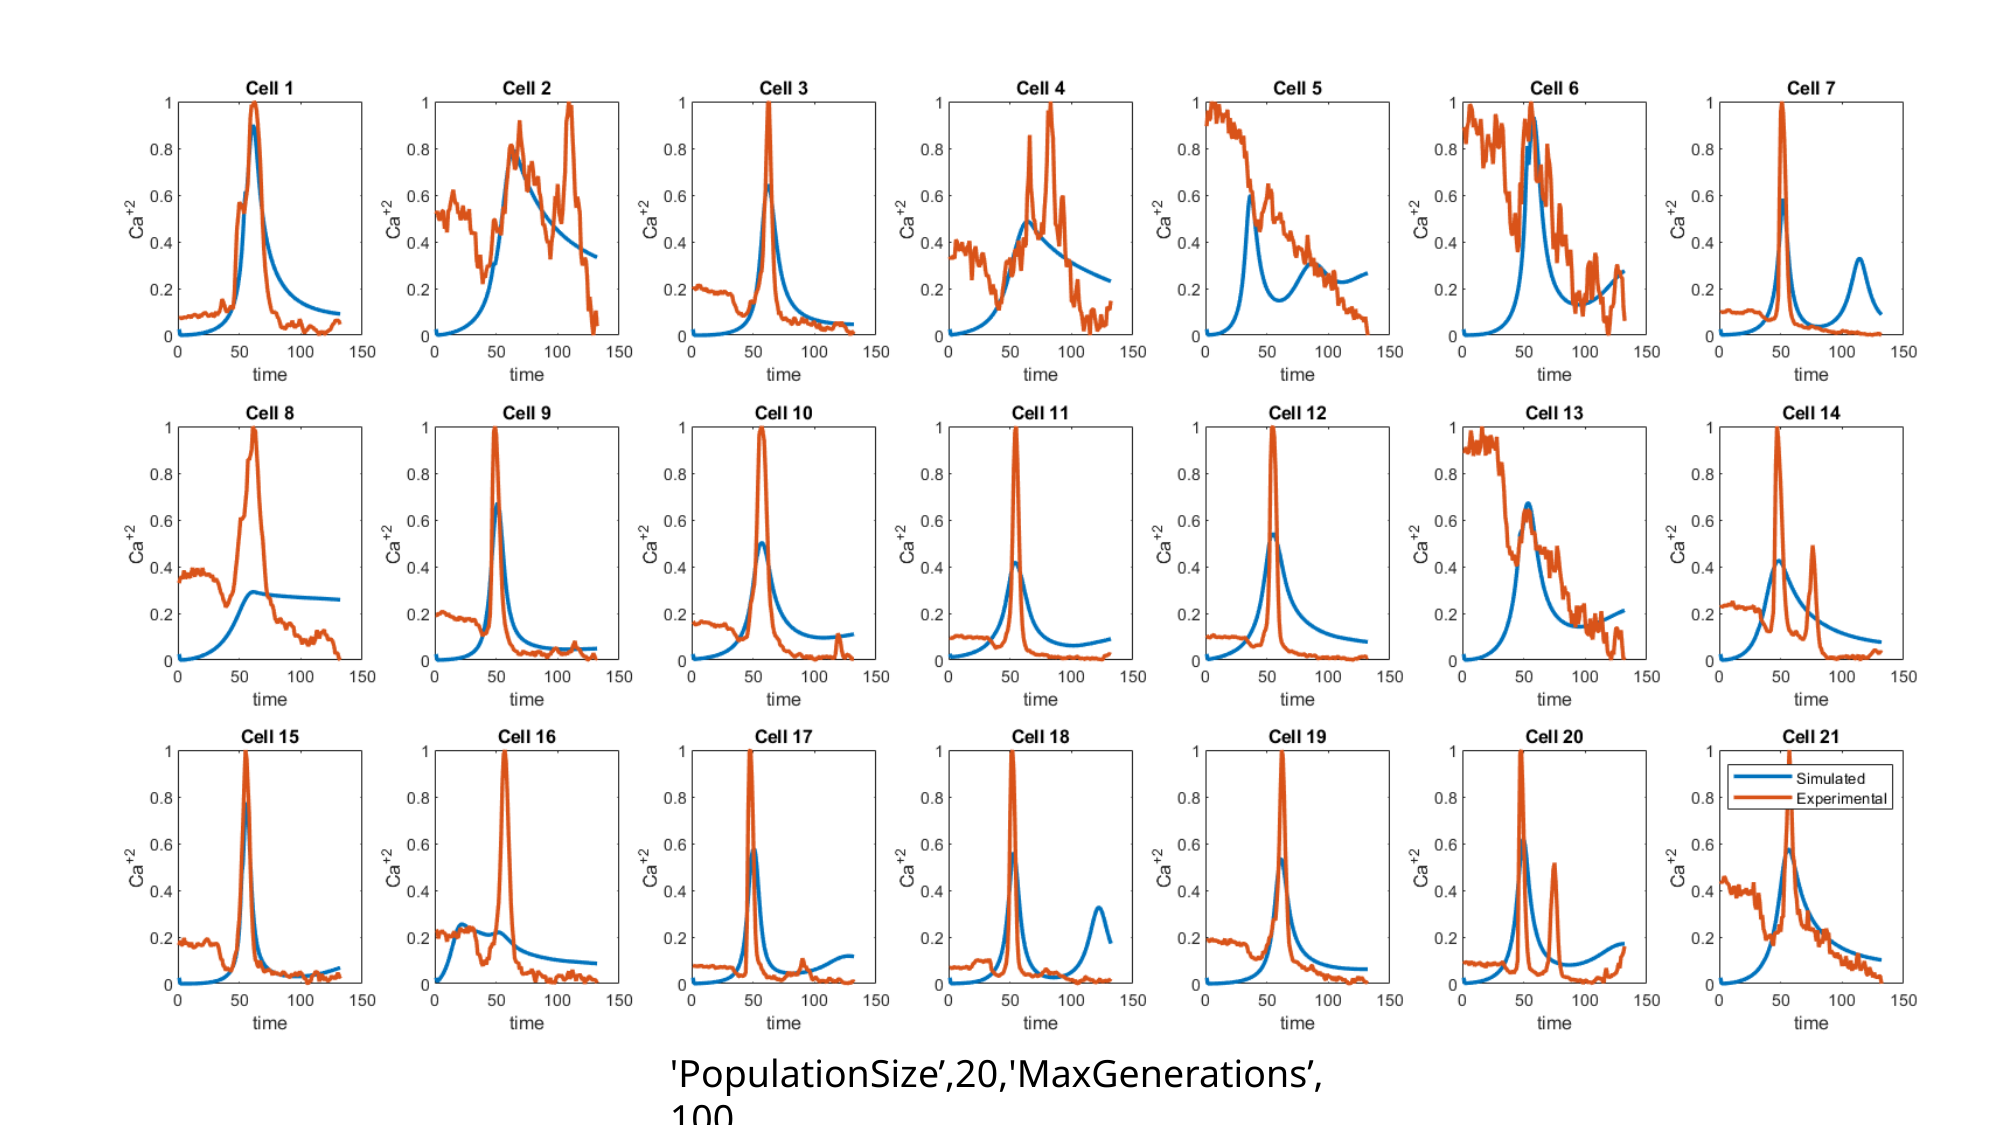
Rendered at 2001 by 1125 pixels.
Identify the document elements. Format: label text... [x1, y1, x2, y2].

text_box 'PopulationSize’,20,'MaxGenerations’,100 [655, 1104, 1345, 1125]
picture [76, 21, 1924, 1104]
